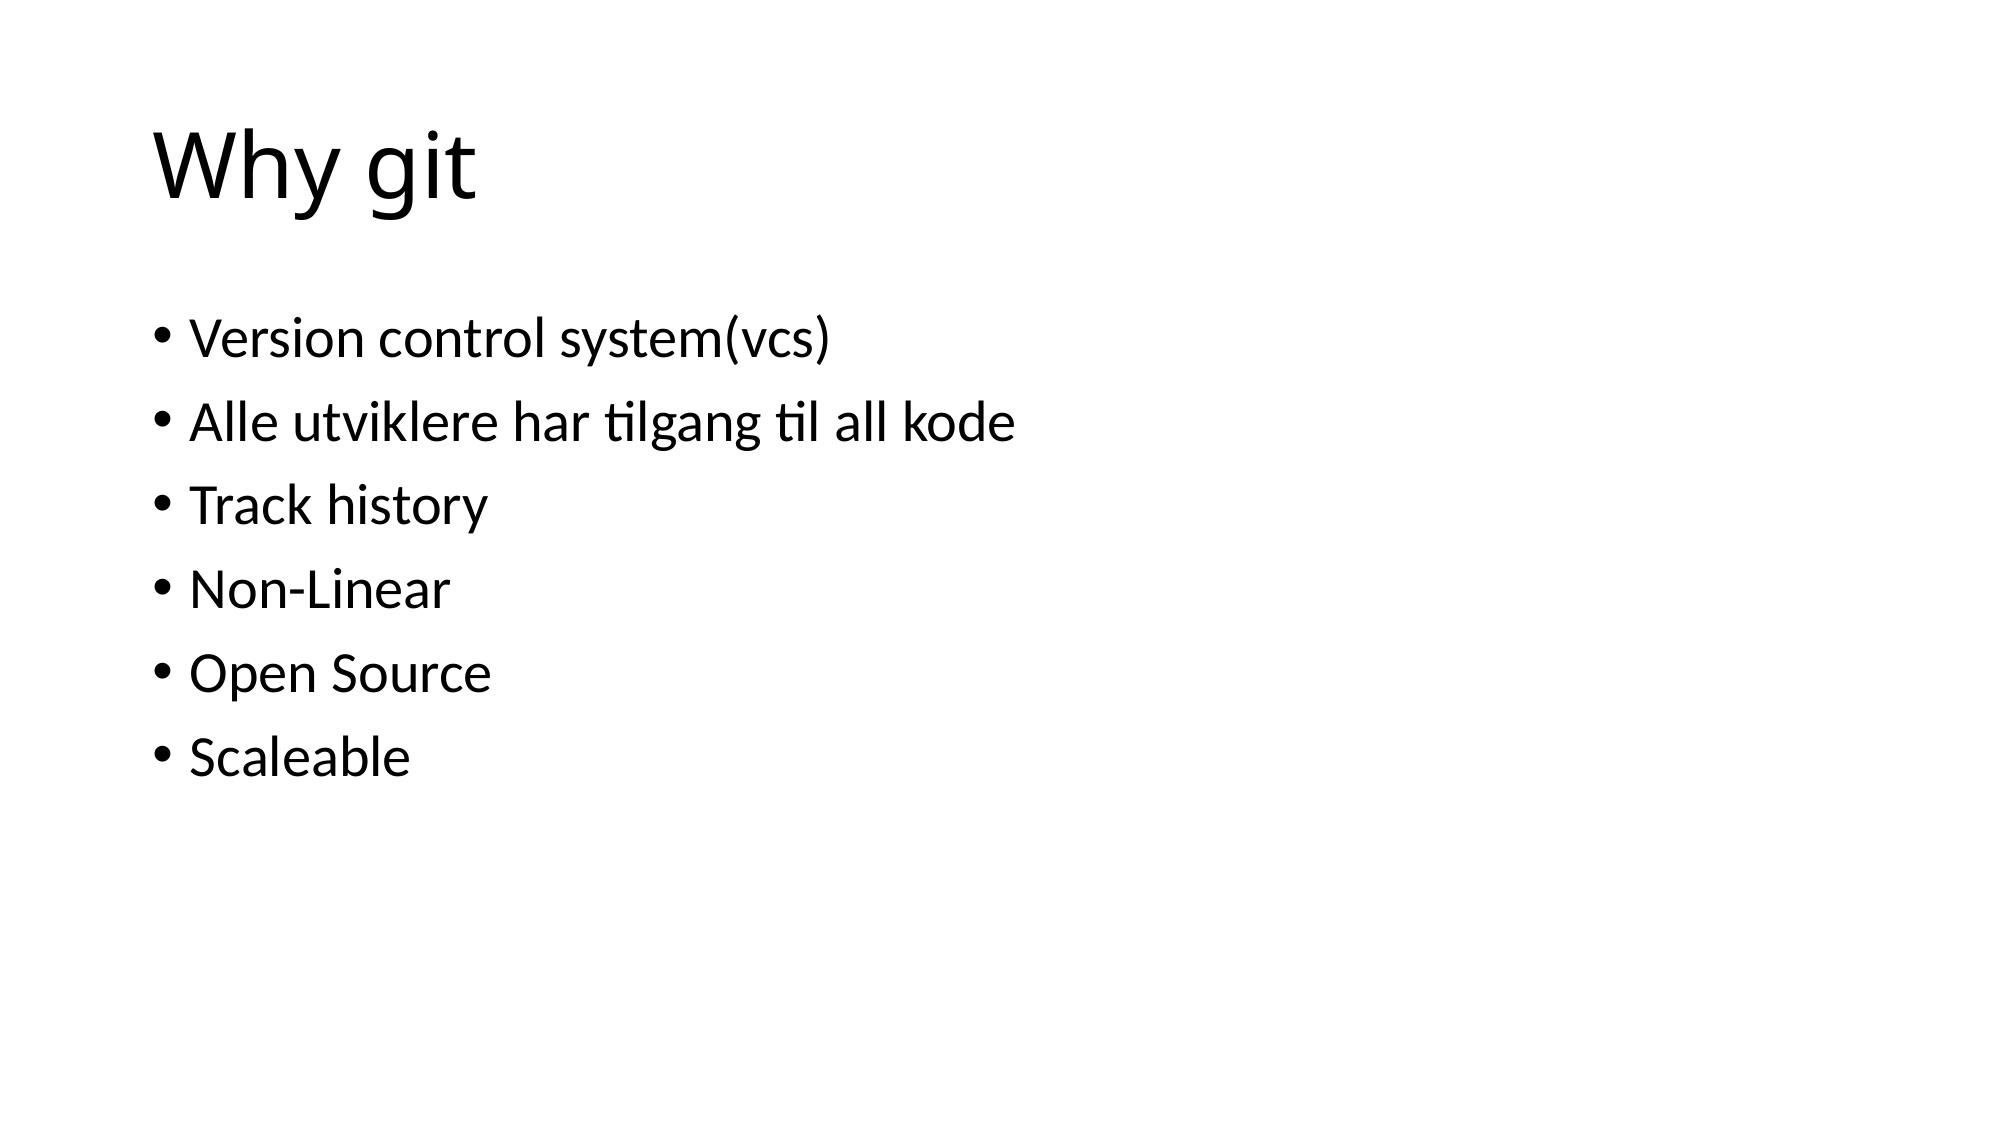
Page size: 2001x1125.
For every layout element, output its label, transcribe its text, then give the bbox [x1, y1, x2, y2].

title Why git [137, 59, 1863, 278]
list Version control system(vcs) Alle utviklere har tilgang til all kode Track history Non-Linear Open Source Scaleable [137, 299, 1863, 1014]
